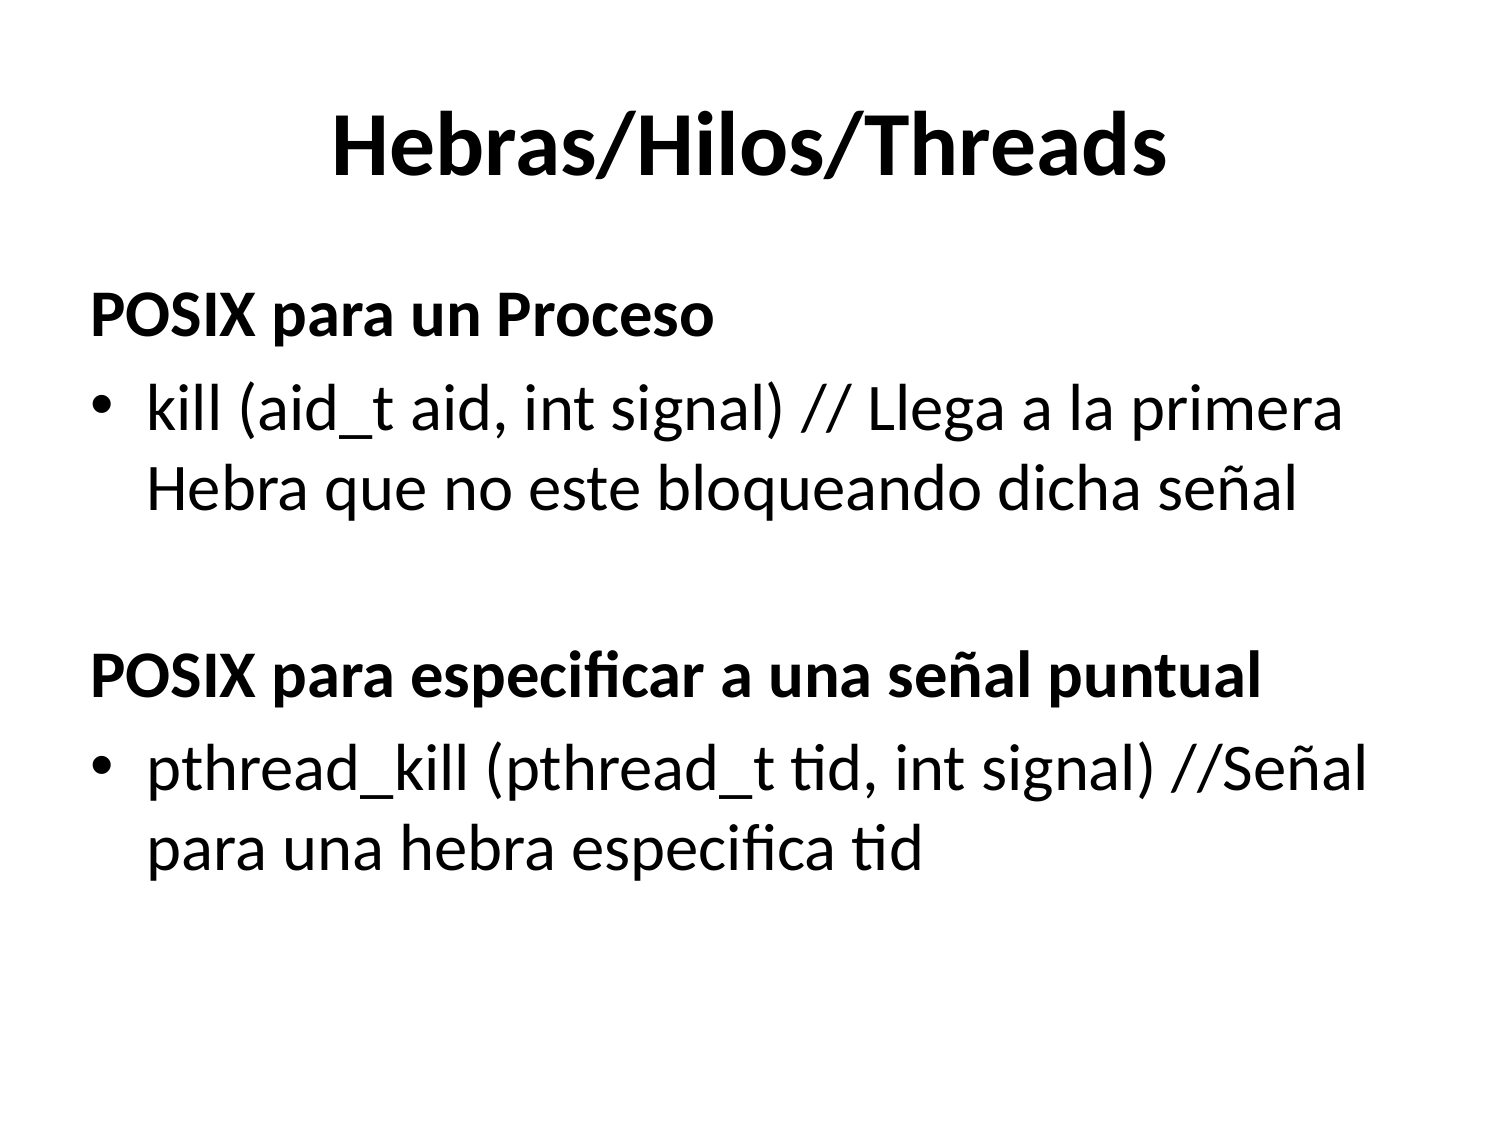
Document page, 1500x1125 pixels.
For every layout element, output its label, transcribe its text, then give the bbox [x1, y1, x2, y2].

list POSIX para un Proceso kill (aid_t aid, int signal) // Llega a la primera Hebra que no este bloqueando dicha señal POSIX para especificar a una señal puntual pthread_kill (pthread_t tid, int signal) //Señal para una hebra especifica tid [75, 262, 1425, 1005]
title Hebras/Hilos/Threads [75, 45, 1425, 233]
